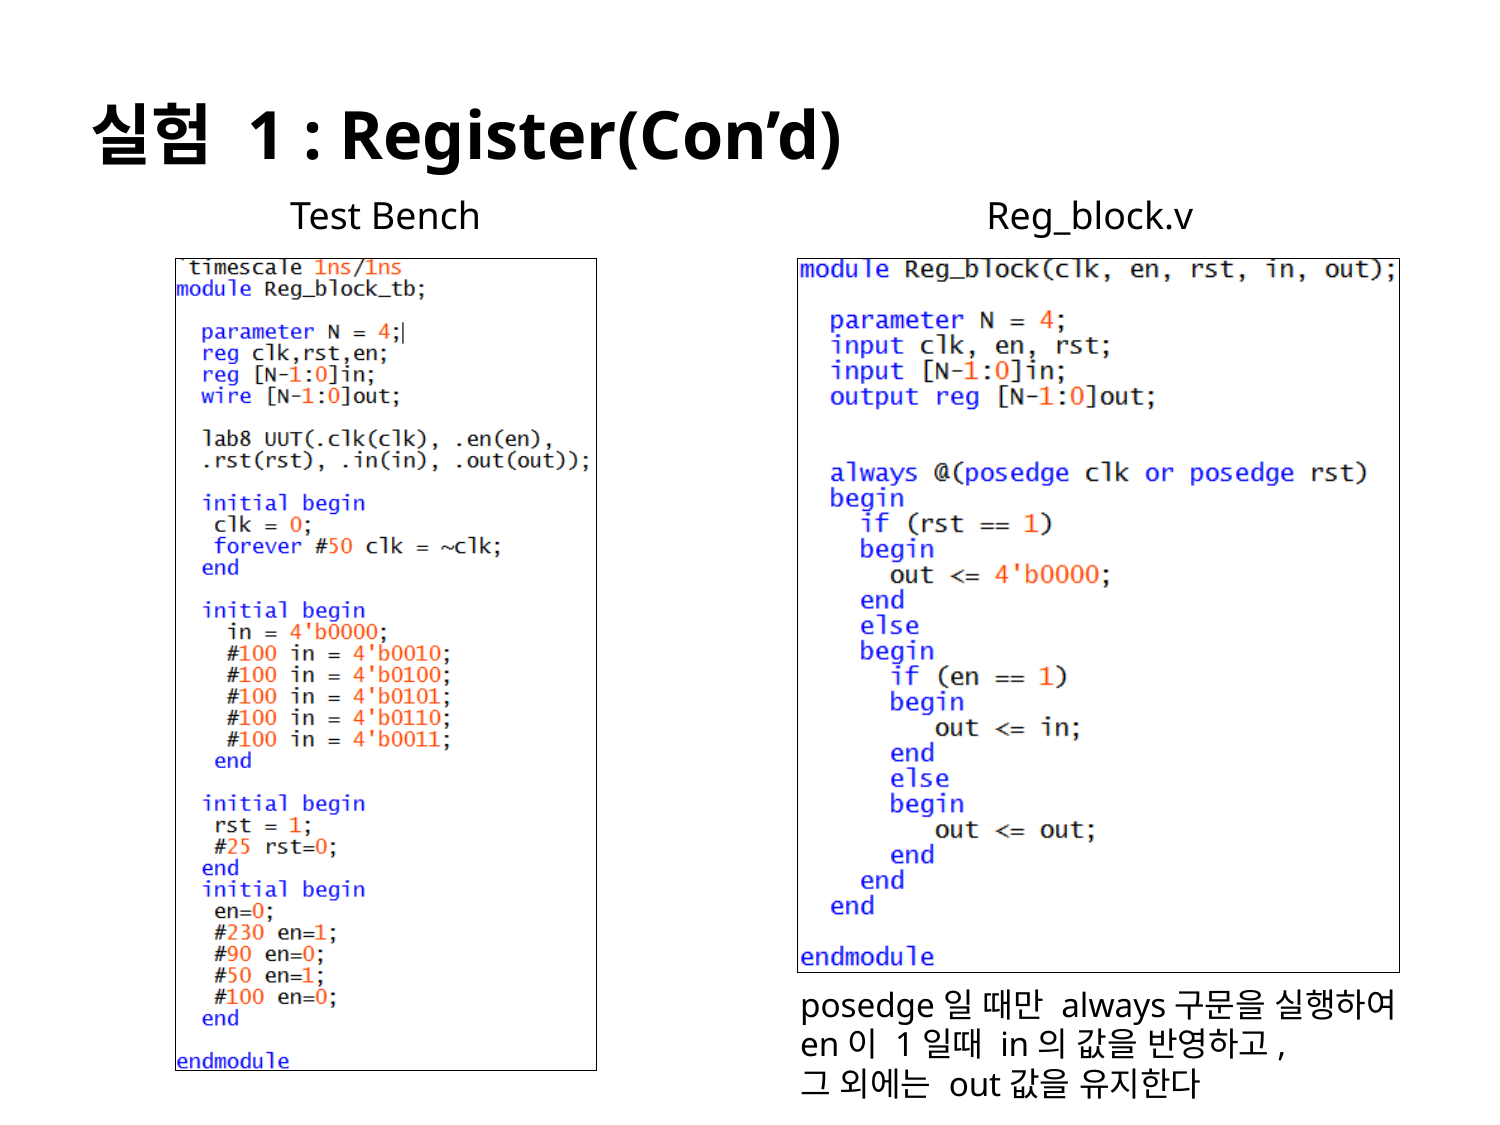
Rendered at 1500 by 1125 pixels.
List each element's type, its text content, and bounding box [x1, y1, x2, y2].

picture [797, 257, 1401, 974]
text_box Reg_block.v [971, 184, 1208, 245]
title 실험 1 : Register(Con’d) [75, 45, 1425, 197]
text_box Test Bench [275, 184, 496, 245]
text_box posedge일 때만 always구문을 실행하여 en이 1일때 in의 값을 반영하고, 그 외에는 out값을 유지한다 [785, 976, 1436, 1111]
picture [174, 257, 597, 1071]
